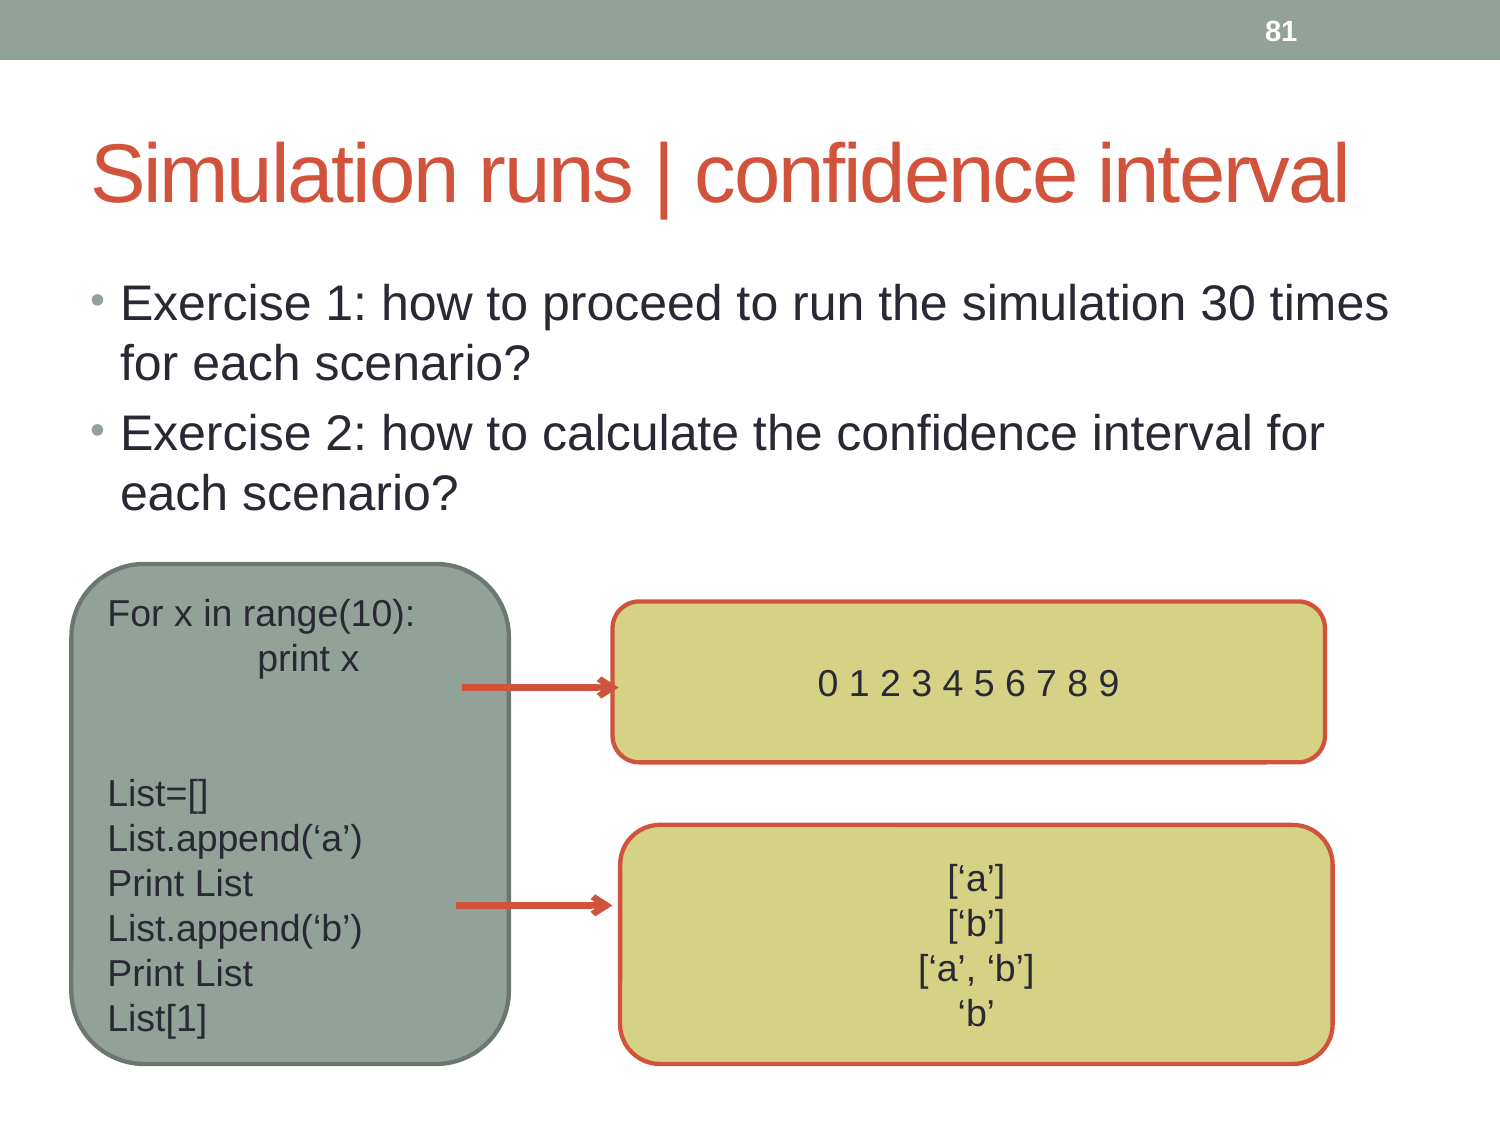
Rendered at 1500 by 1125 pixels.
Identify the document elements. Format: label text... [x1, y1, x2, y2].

title Simulation runs | confidence interval [75, 87, 1425, 250]
list Exercise 1: how to proceed to run the simulation 30 times for each scenario? Exercise 2: how to calculate the confidence interval for each scenario? [75, 262, 1425, 1063]
text_box [‘a’] [‘b’] [‘a’, ‘b’] ‘b’ [617, 822, 1335, 1067]
text_box For x in range(10): print x List=[] List.append(‘a’) Print List List.append(‘b’) Print List List[1] [69, 561, 512, 1067]
text_box 0 1 2 3 4 5 6 7 8 9 [610, 599, 1328, 765]
slide_number 81 [1250, 3, 1425, 57]
